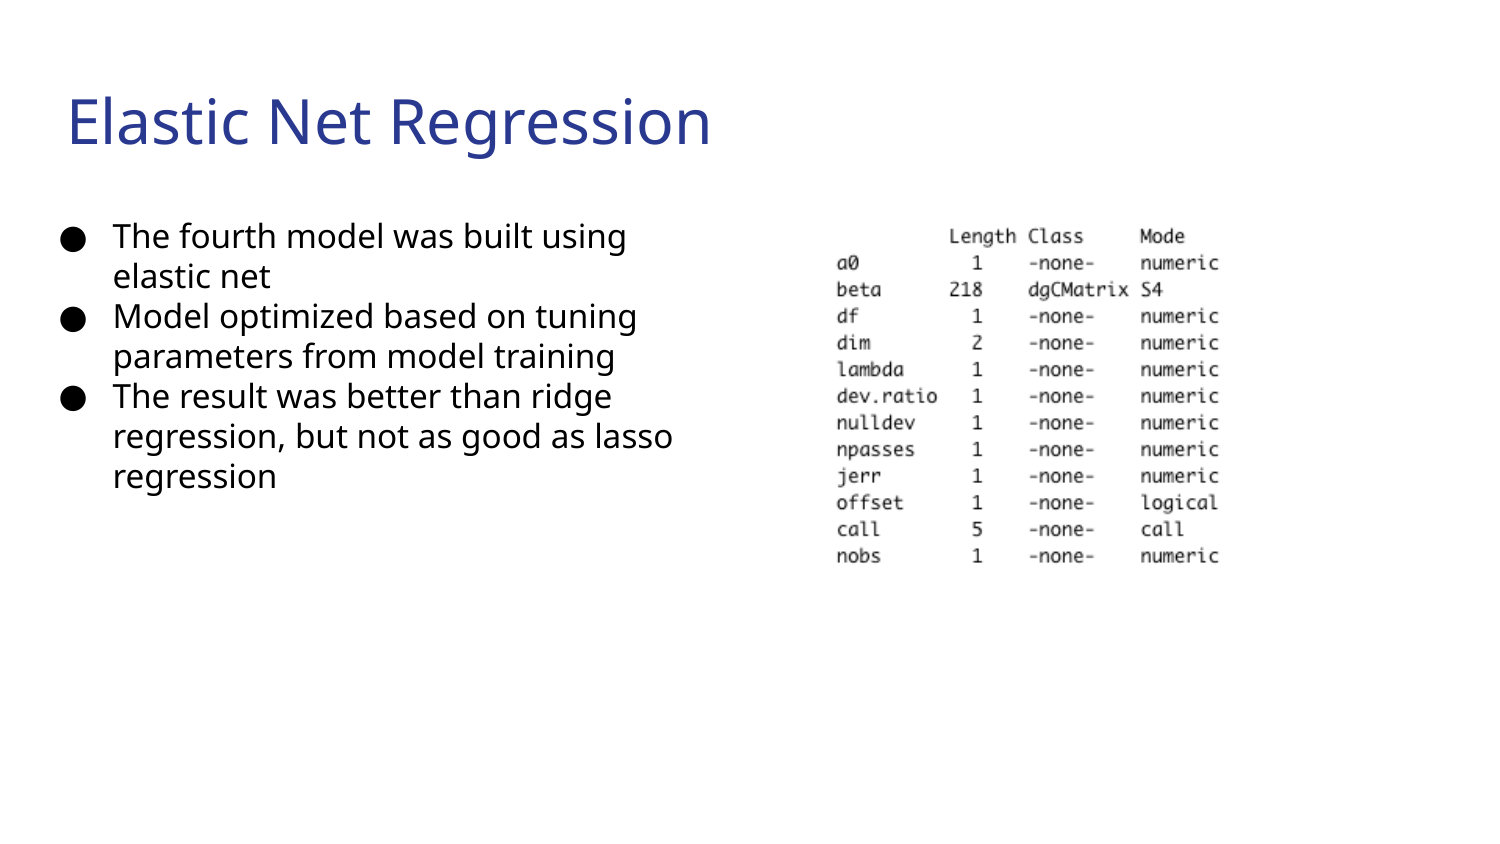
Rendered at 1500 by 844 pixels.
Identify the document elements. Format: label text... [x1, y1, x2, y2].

title Elastic Net Regression [51, 67, 1449, 167]
picture [828, 225, 1241, 566]
text_box The fourth model was built using elastic net Model optimized based on tuning parameters from model training The result was better than ridge regression, but not as good as lasso regression [22, 200, 715, 510]
